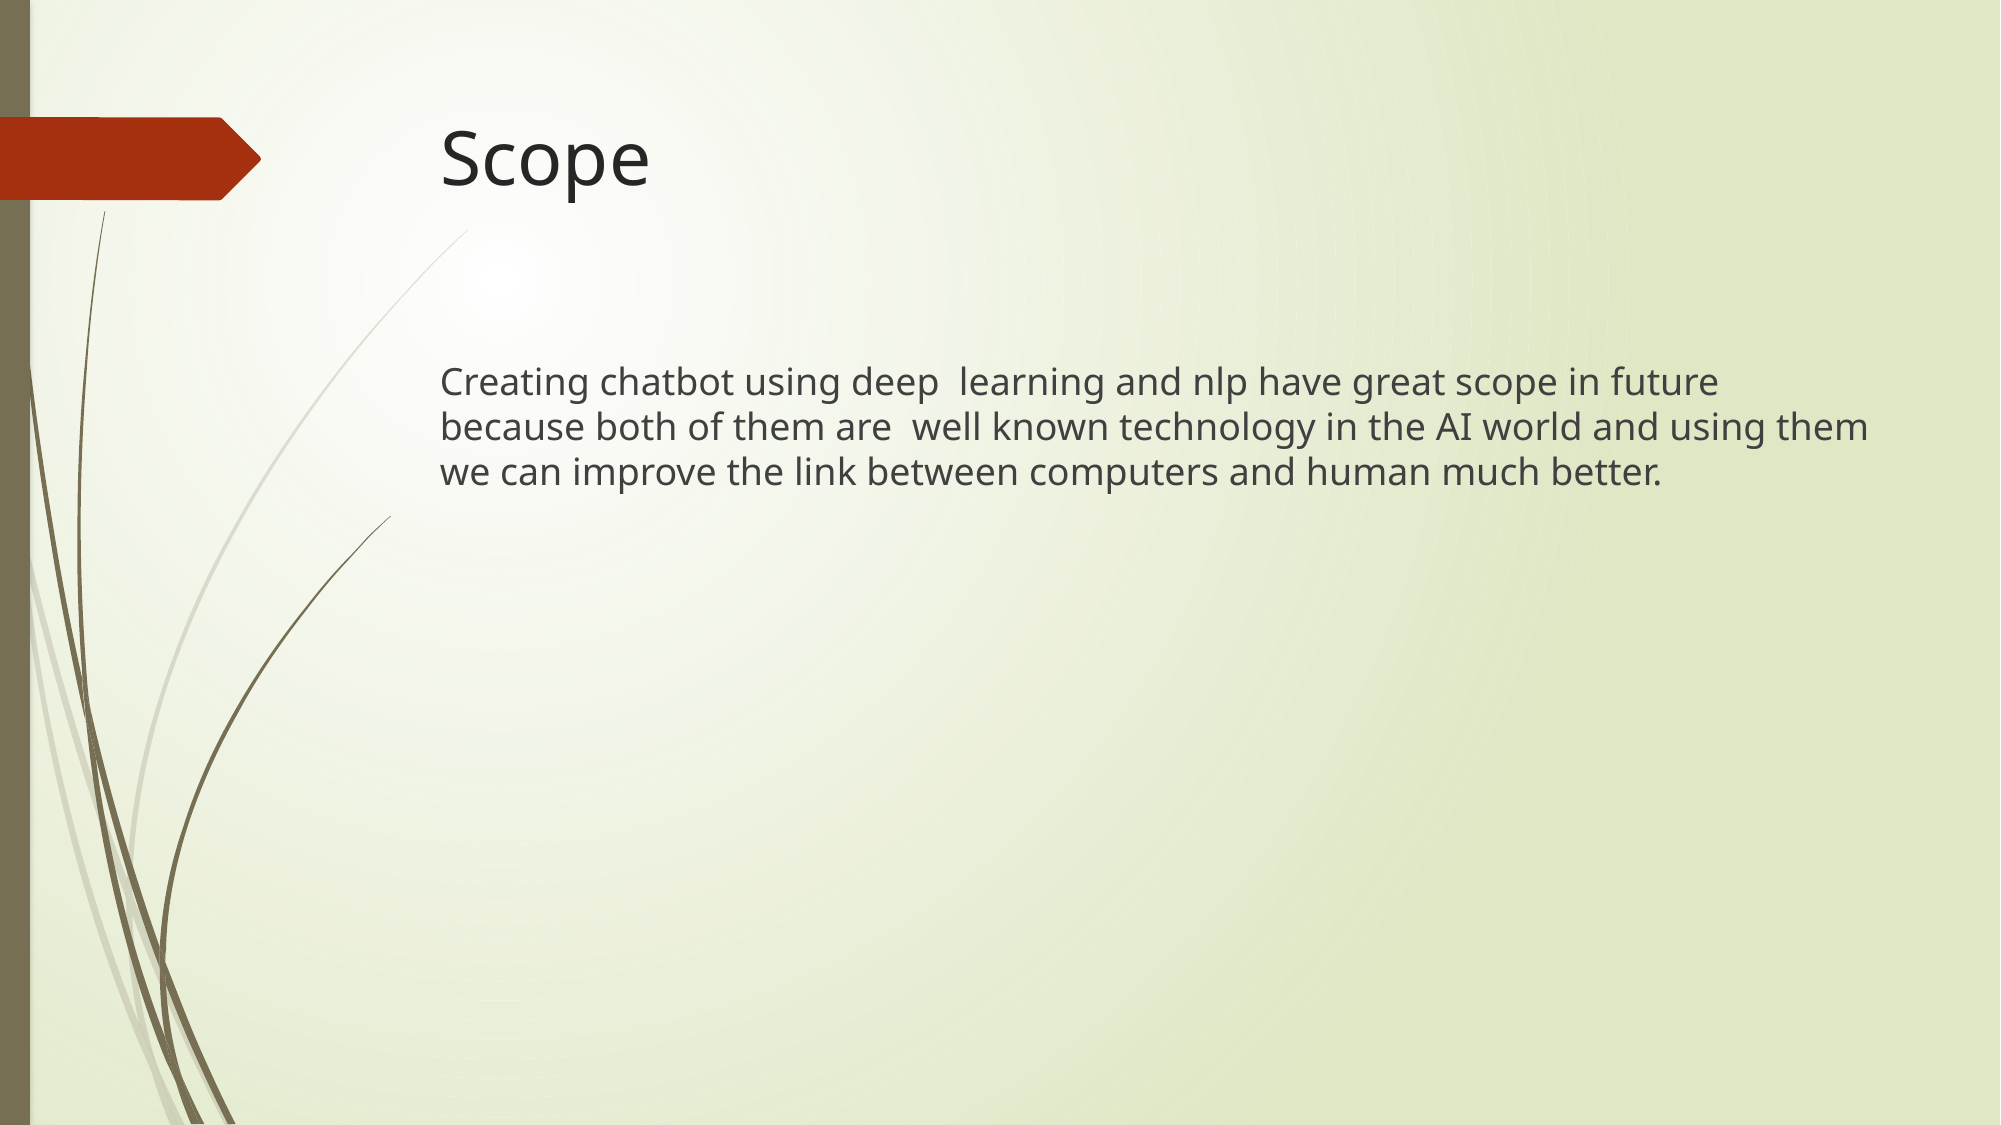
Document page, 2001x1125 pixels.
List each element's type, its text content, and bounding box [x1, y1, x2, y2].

list Creating chatbot using deep learning and nlp have great scope in future because both of them are well known technology in the AI world and using them we can improve the link between computers and human much better. [424, 350, 1888, 970]
title Scope [425, 102, 1888, 313]
